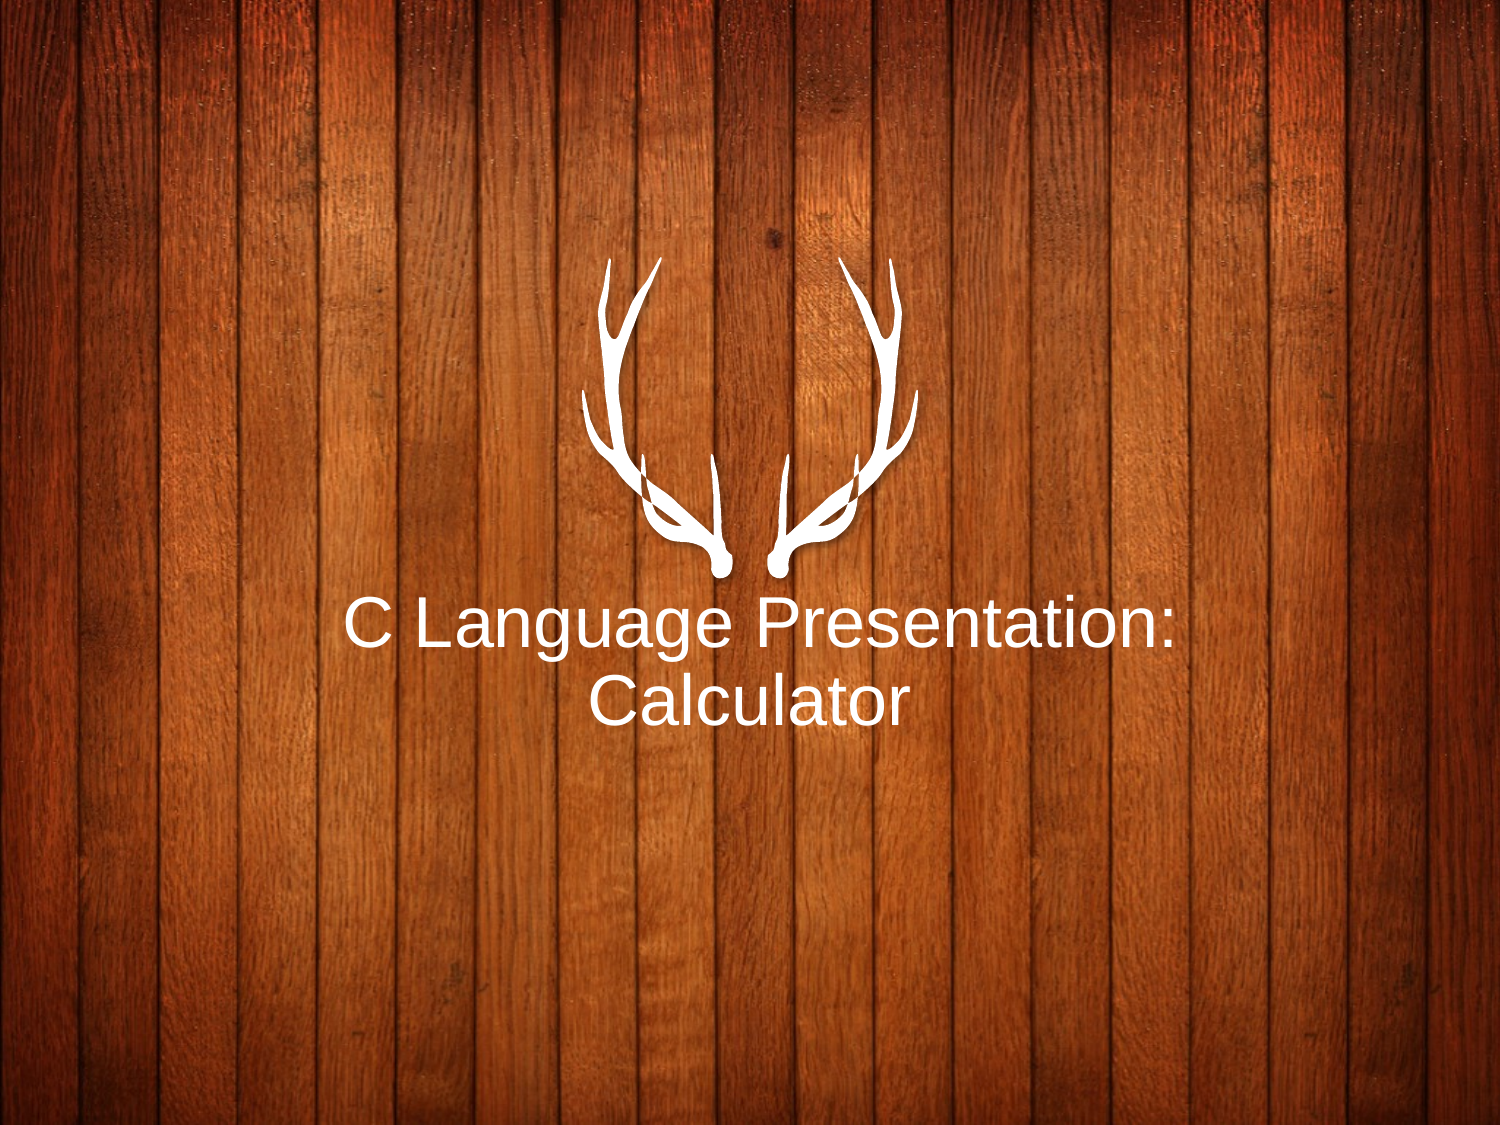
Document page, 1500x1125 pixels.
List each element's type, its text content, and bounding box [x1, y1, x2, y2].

title C Language Presentation: Calculator [187, 576, 1313, 749]
picture [0, 0, 1500, 1125]
